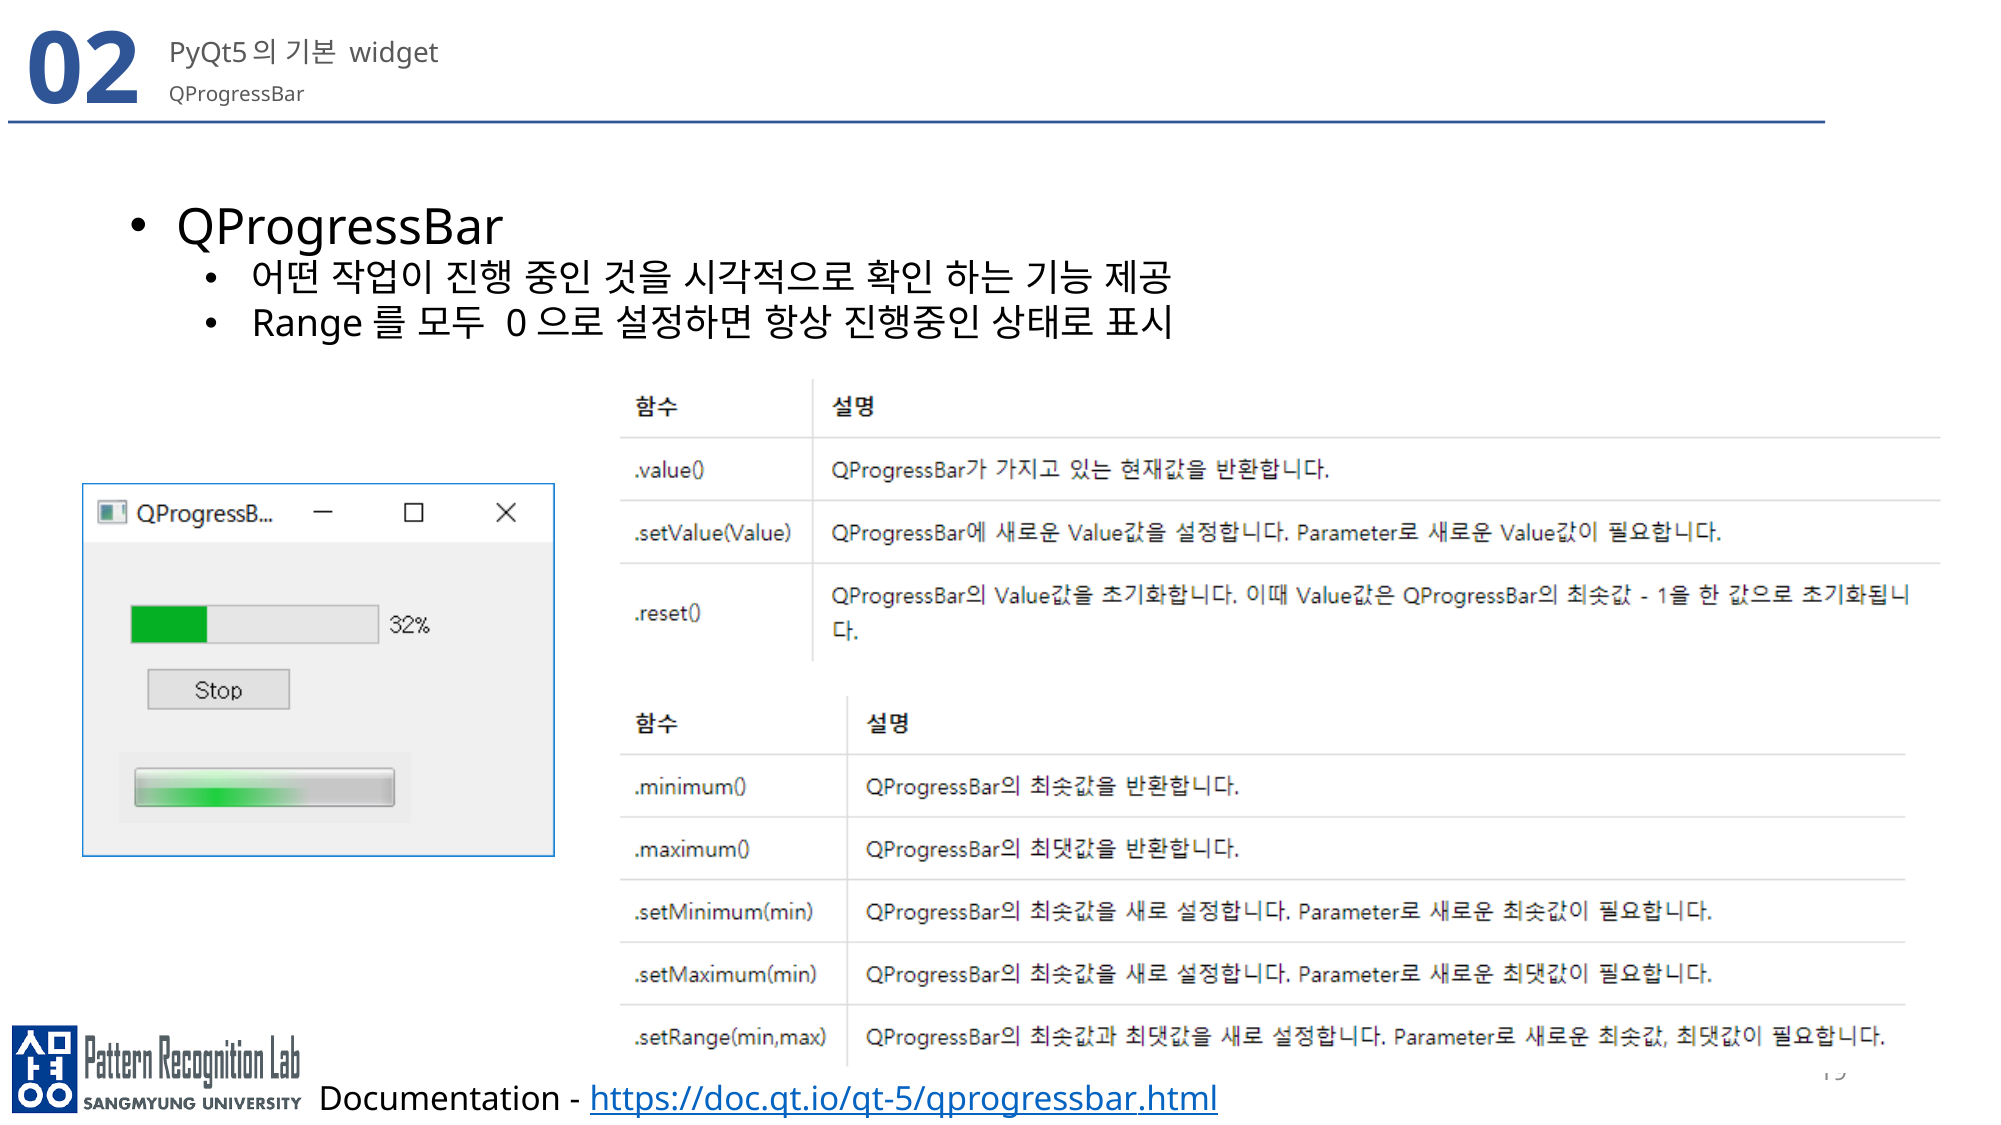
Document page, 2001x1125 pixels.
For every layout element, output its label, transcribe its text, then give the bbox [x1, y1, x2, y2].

picture [620, 379, 1955, 671]
slide_number 19 [1412, 1073, 1863, 1103]
title PyQt5의 기본 widget [173, 30, 1879, 75]
picture [620, 696, 1918, 1073]
picture [82, 483, 555, 857]
picture [8, 1022, 312, 1118]
list QProgressBar [173, 75, 1879, 114]
text_box QProgressBar 어떤 작업이 진행 중인 것을 시각적으로 확인 하는 기능 제공 Range를 모두 0으로 설정하면 항상 진행중인 상태로 표시 [114, 187, 1816, 352]
text_box Documentation - https://doc.qt.io/qt-5/qprogressbar.html [303, 1069, 1234, 1125]
list 02 [10, 9, 173, 127]
